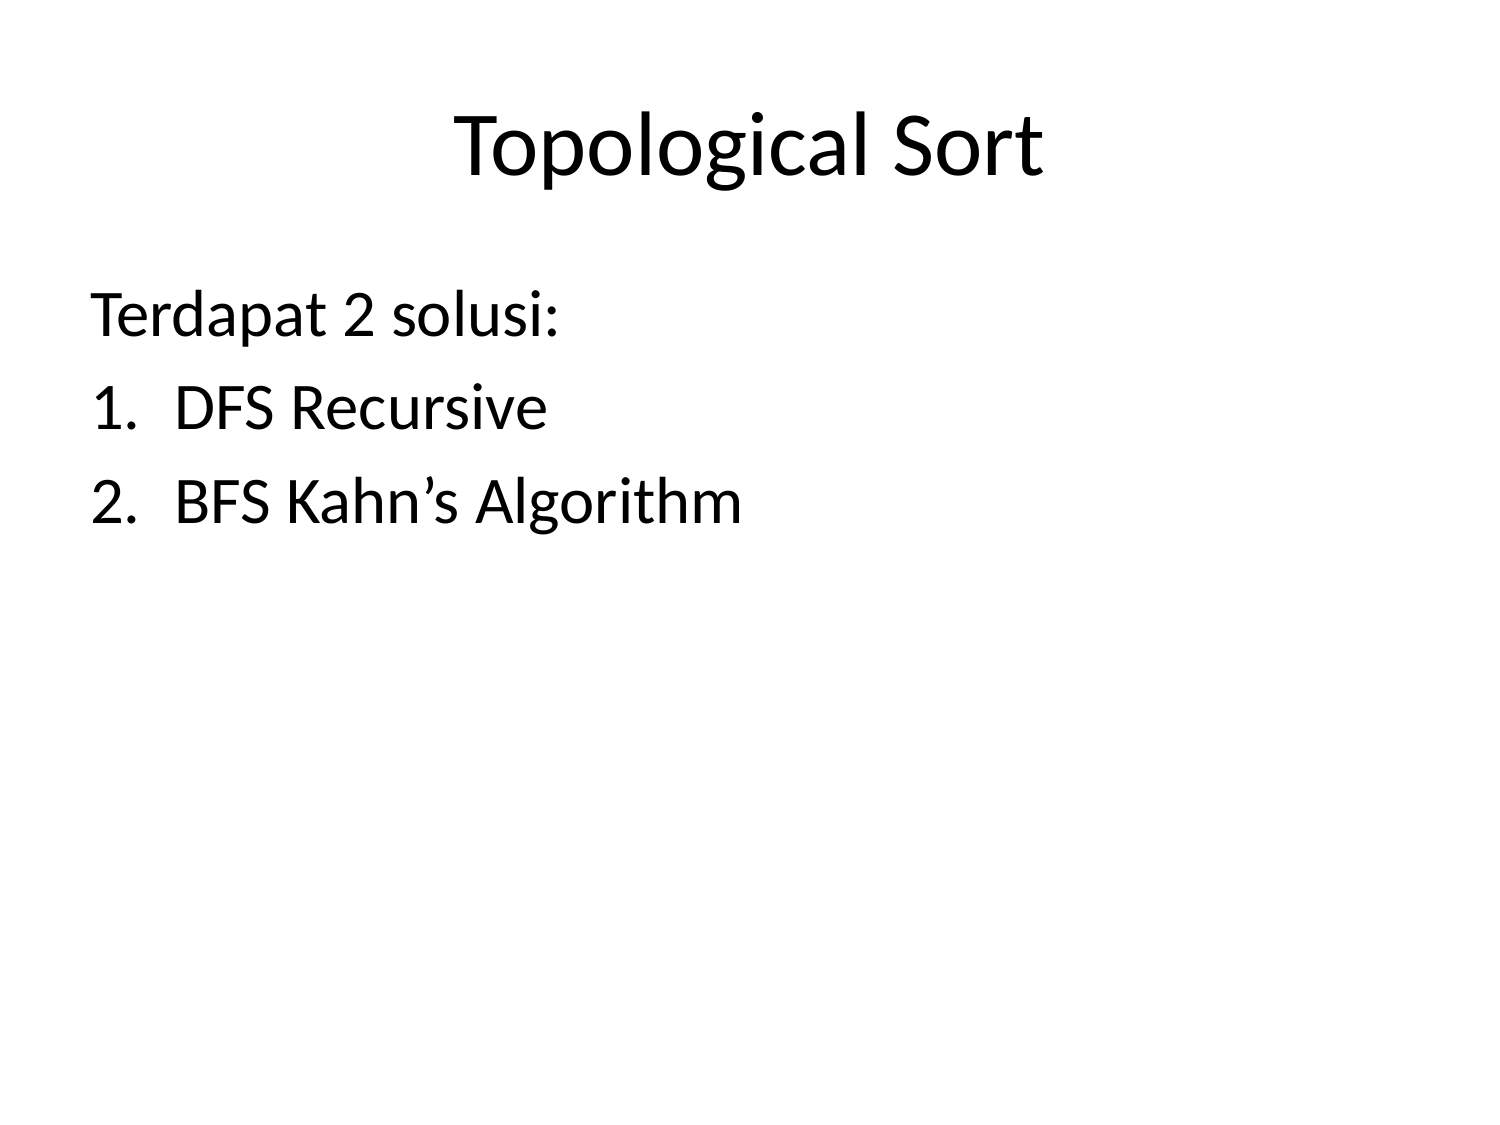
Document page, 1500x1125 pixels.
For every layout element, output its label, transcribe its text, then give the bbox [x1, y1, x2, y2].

title Topological Sort [75, 45, 1425, 233]
list Terdapat 2 solusi: DFS Recursive BFS Kahn’s Algorithm [75, 262, 1425, 1005]
